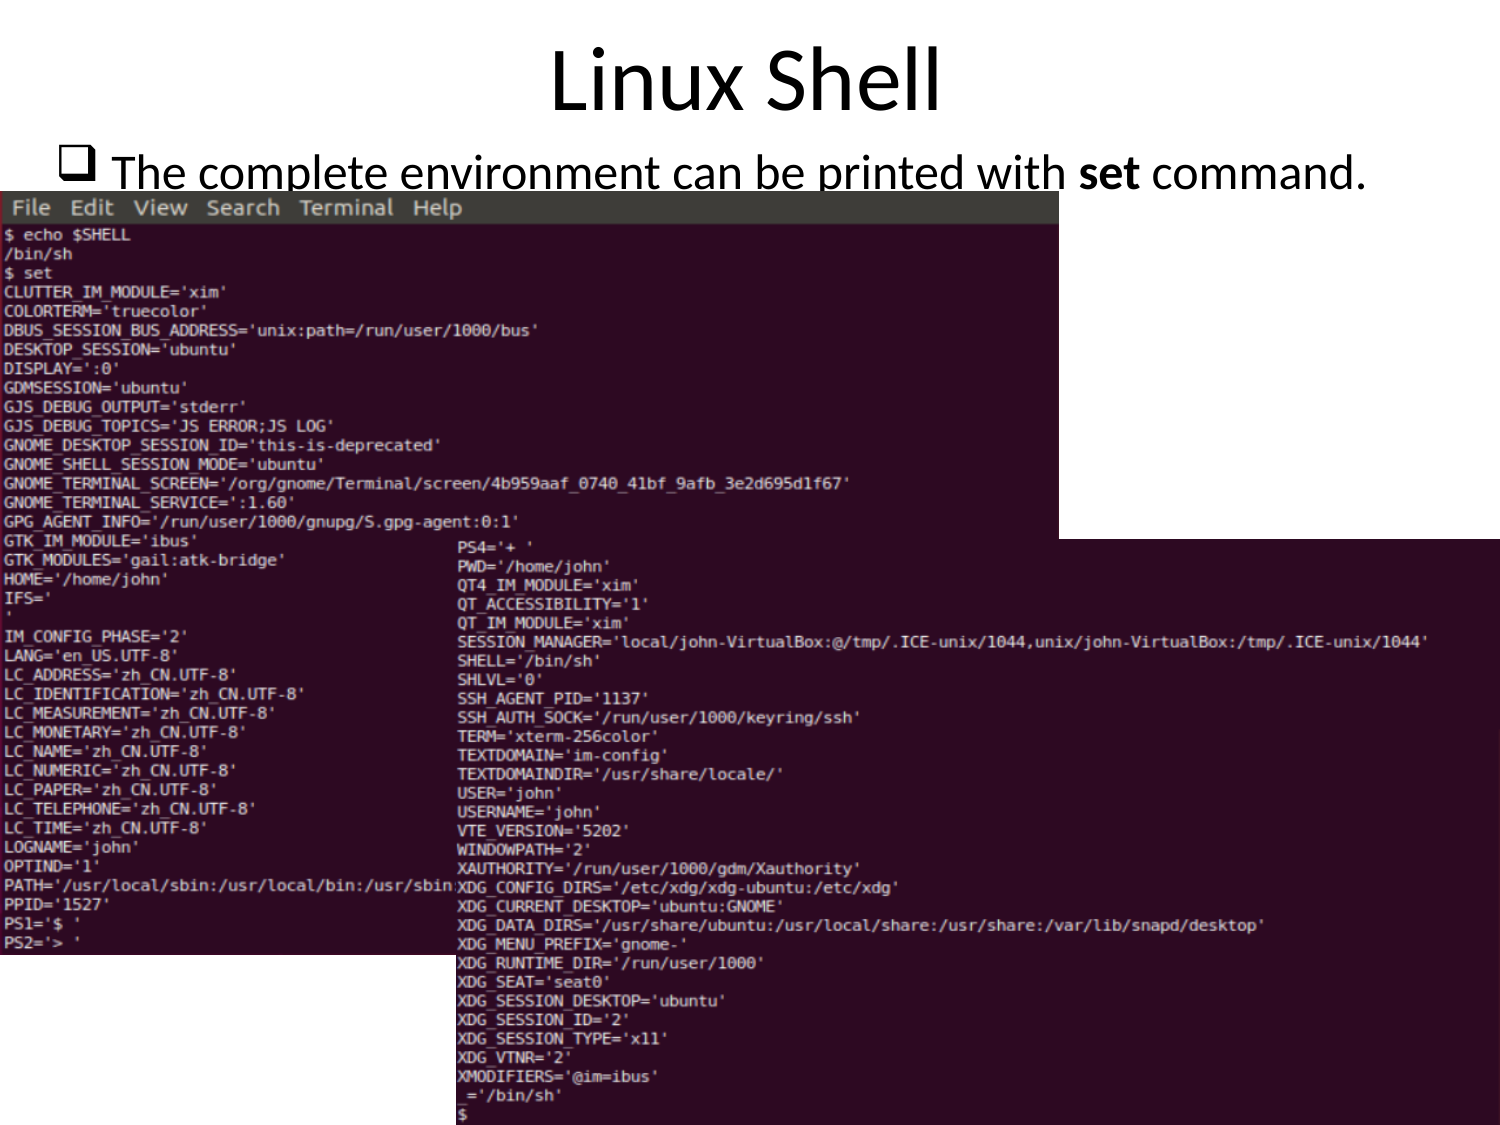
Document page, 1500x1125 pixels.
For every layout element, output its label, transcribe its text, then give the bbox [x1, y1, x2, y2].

title Linux Shell [71, 0, 1422, 149]
list The complete environment can be printed with set command. [40, 132, 1391, 251]
picture [0, 191, 1500, 1125]
